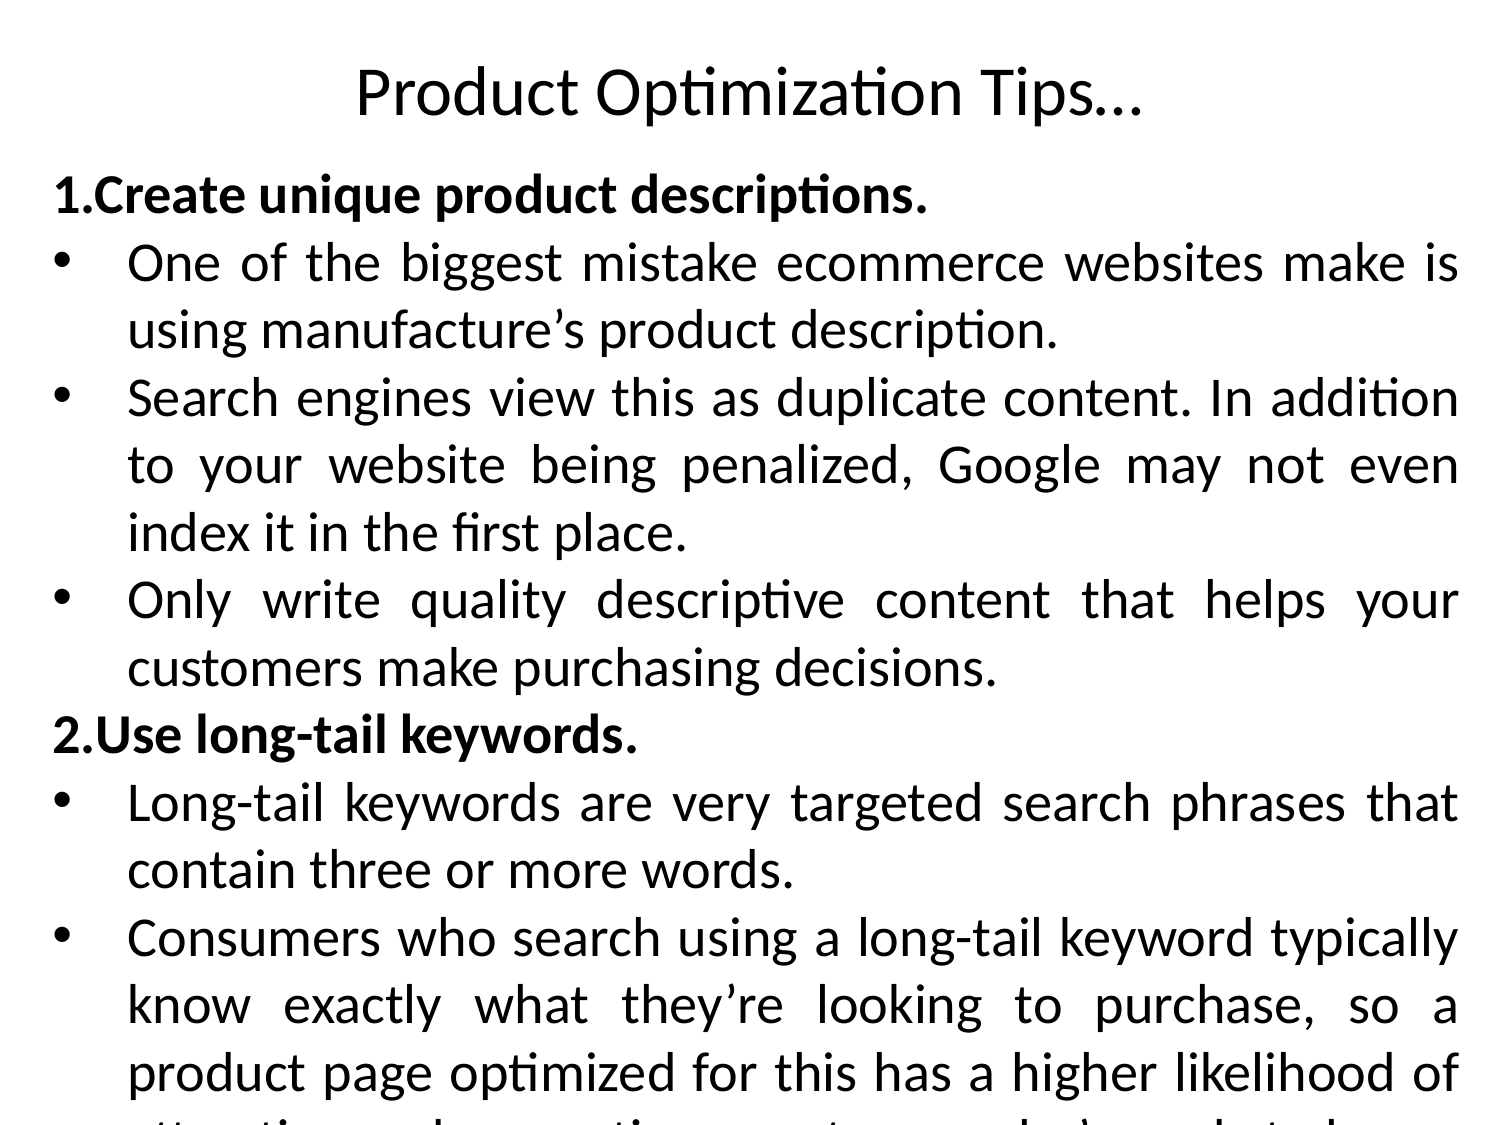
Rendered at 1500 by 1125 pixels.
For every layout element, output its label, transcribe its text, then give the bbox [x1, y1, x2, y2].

title Product Optimization Tips… [0, 37, 1500, 138]
text_box 1.Create unique product descriptions. One of the biggest mistake ecommerce websites make is using manufacture’s product description. Search engines view this as duplicate content. In addition to your website being penalized, Google may not even index it in the first place. Only write quality descriptive content that helps your customers make purchasing decisions. 2.Use long-tail keywords. Long-tail keywords are very targeted search phrases that contain three or more words. Consumers who search using a long-tail keyword typically know exactly what they’re looking to purchase, so a product page optimized for this has a higher likelihood of attracting and converting a customer who’s ready to buy. [37, 149, 1475, 1125]
